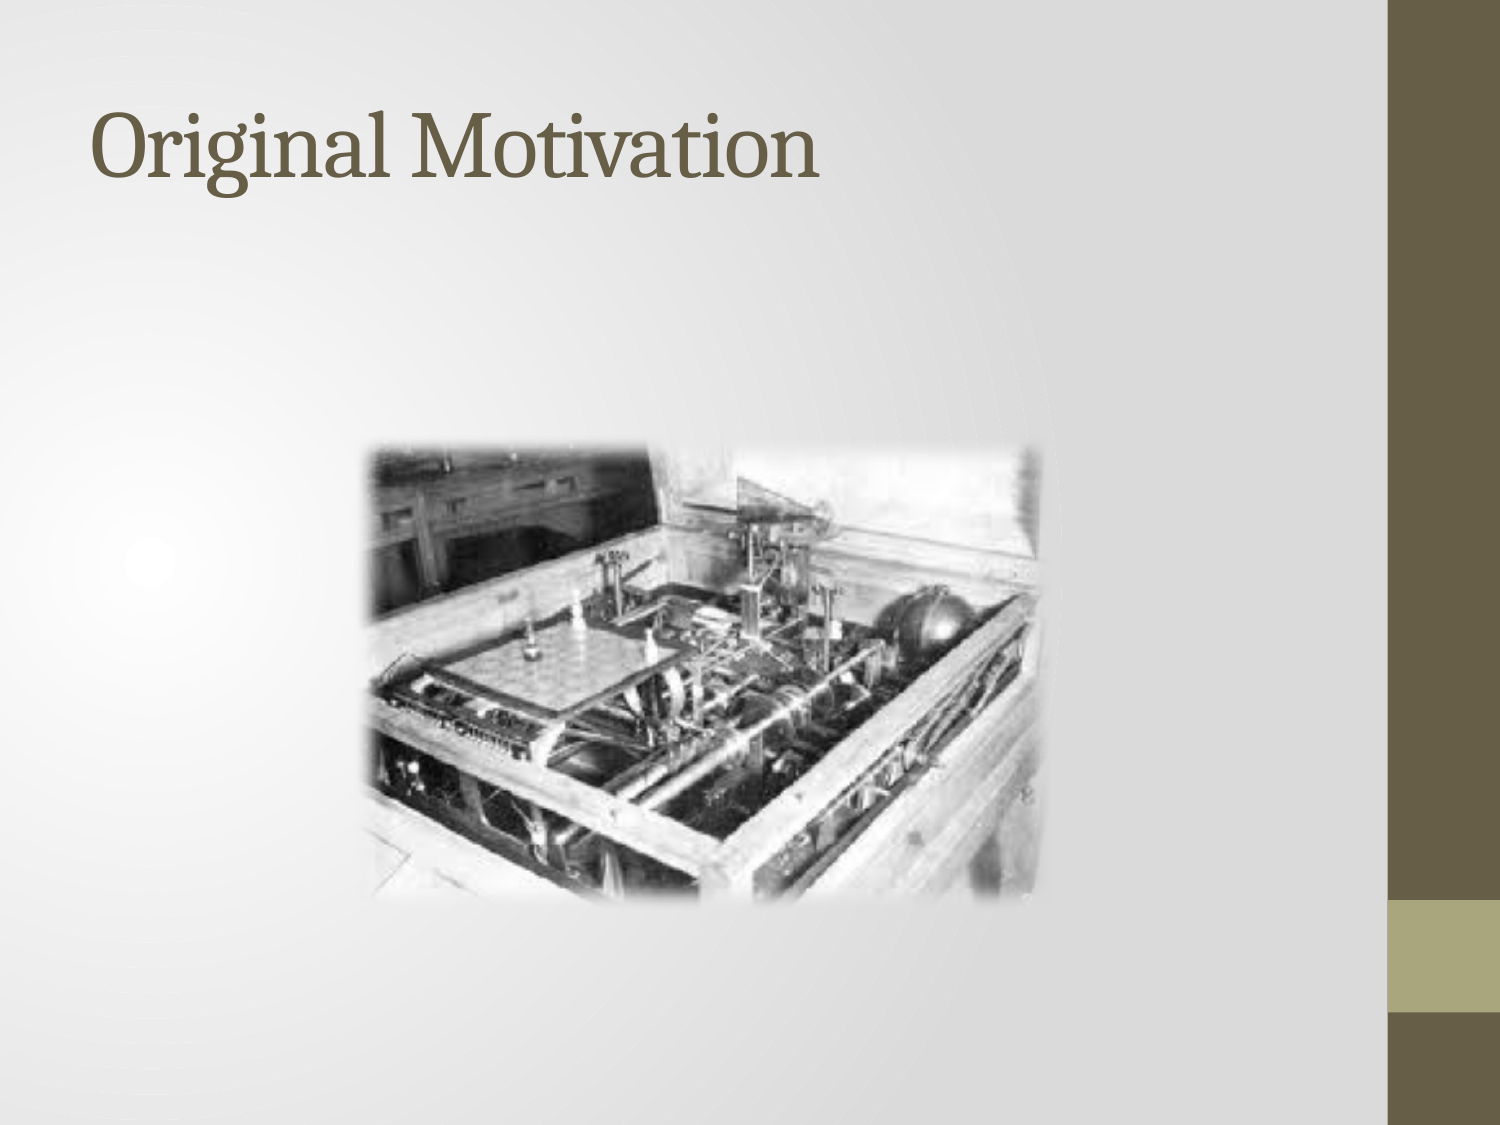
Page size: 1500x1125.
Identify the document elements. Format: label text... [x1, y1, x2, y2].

picture [353, 435, 1054, 912]
title Original Motivation [75, 45, 1325, 233]
